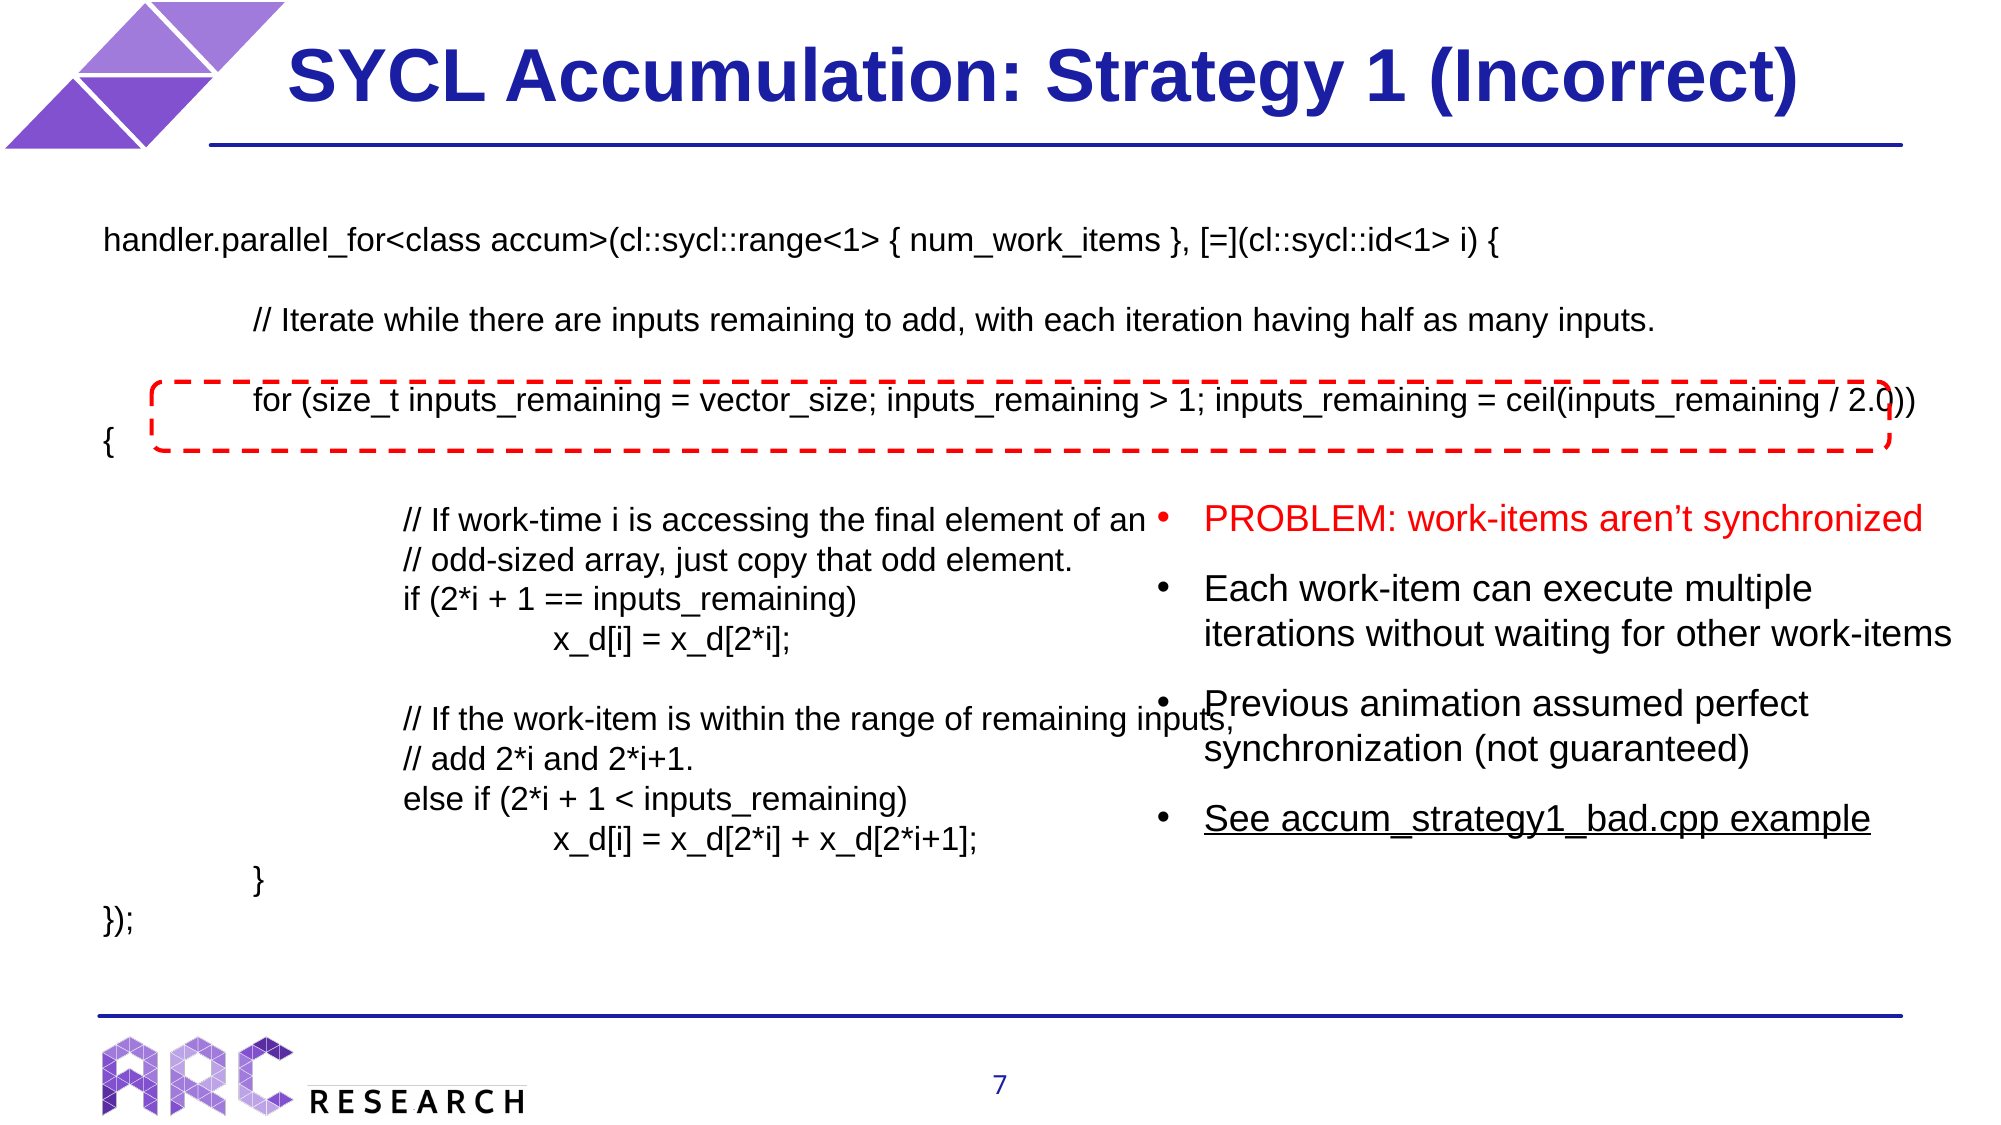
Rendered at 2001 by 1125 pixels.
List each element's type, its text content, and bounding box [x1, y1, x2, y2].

slide_number 7 [992, 1067, 1008, 1101]
text_box PROBLEM: work-items aren’t synchronized Each work-item can execute multiple iterations without waiting for other work-items Previous animation assumed perfect synchronization (not guaranteed) See accum_strategy1_bad.cpp example [1148, 485, 1967, 993]
title SYCL Accumulation: Strategy 1 (Incorrect) [266, 0, 1942, 143]
picture [307, 1083, 527, 1116]
text_box handler.parallel_for<class accum>(cl::sycl::range<1> { num_work_items }, [=](cl::sycl::id<1> i) { // Iterate while there are inputs remaining to add, with each iteration having half as many inputs. for (size_t inputs_remaining = vector_size; inputs_remaining > 1; inputs_remaining = ceil(inputs_remaining / 2.0)) { // If work-time i is accessing the final element of an // odd-sized array, just copy that odd element. if (2*i + 1 == inputs_remaining) x_d[i] = x_d[2*i]; // If the work-item is within the range of remaining inputs, // add 2*i and 2*i+1. else if (2*i + 1 < inputs_remaining) x_d[i] = x_d[2*i] + x_d[2*i+1]; } }); [94, 210, 1928, 946]
picture [99, 1036, 296, 1119]
text_box [151, 381, 1890, 451]
